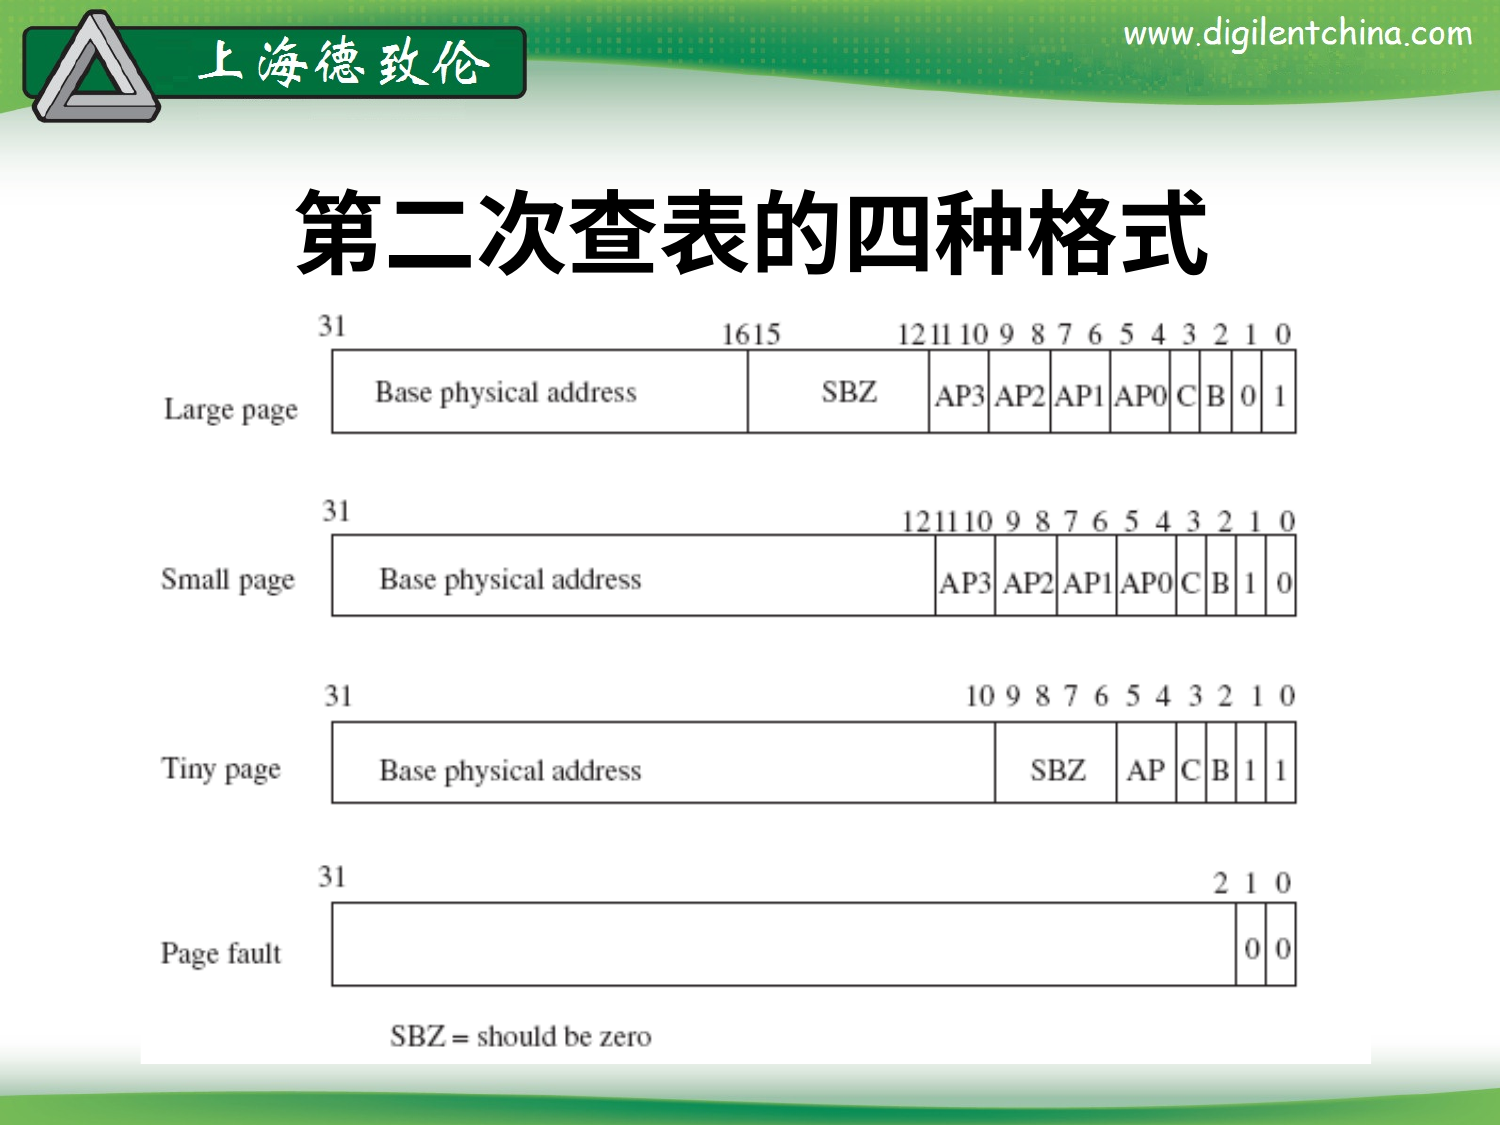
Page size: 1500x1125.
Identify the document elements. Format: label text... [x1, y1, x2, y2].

title 第二次查表的四种格式 [76, 137, 1427, 325]
picture [0, 0, 1500, 1125]
